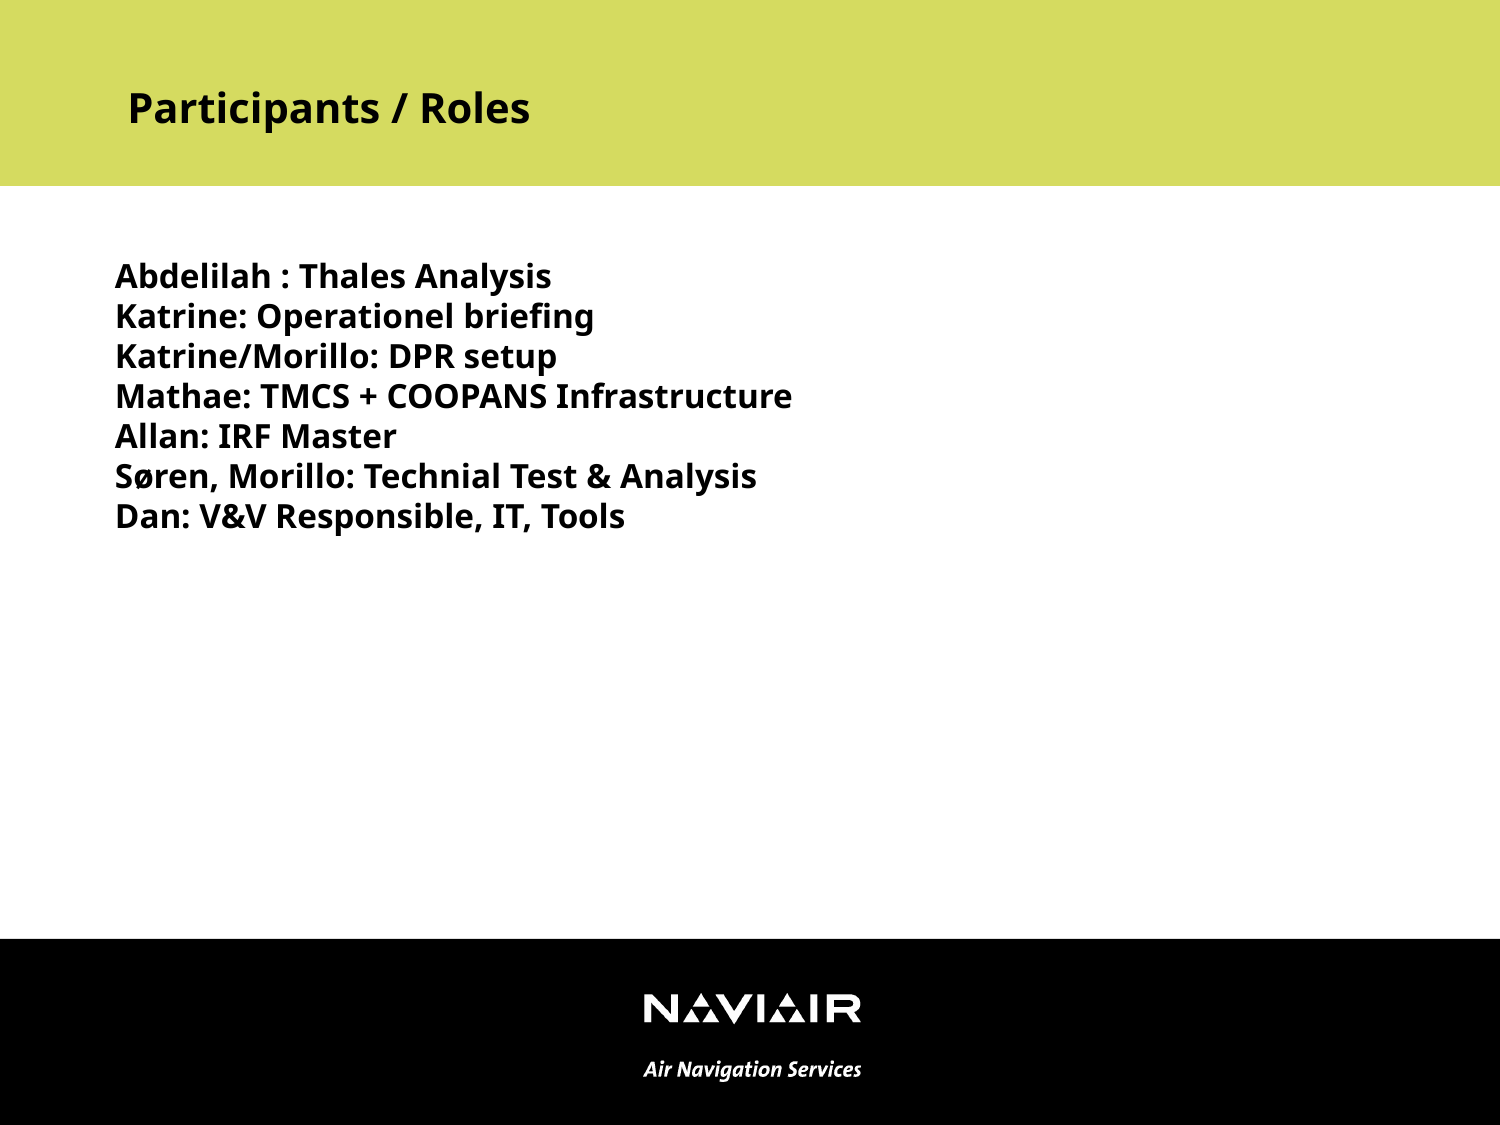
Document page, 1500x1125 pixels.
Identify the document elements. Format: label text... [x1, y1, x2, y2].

text_box Abdelilah : Thales Analysis Katrine: Operationel briefing Katrine/Morillo: DPR setup Mathae: TMCS + COOPANS Infrastructure Allan: IRF Master Søren, Morillo: Technial Test & Analysis Dan: V&V Responsible, IT, Tools [100, 208, 1376, 883]
picture [643, 993, 861, 1082]
text_box Participants / Roles [112, 52, 1388, 161]
